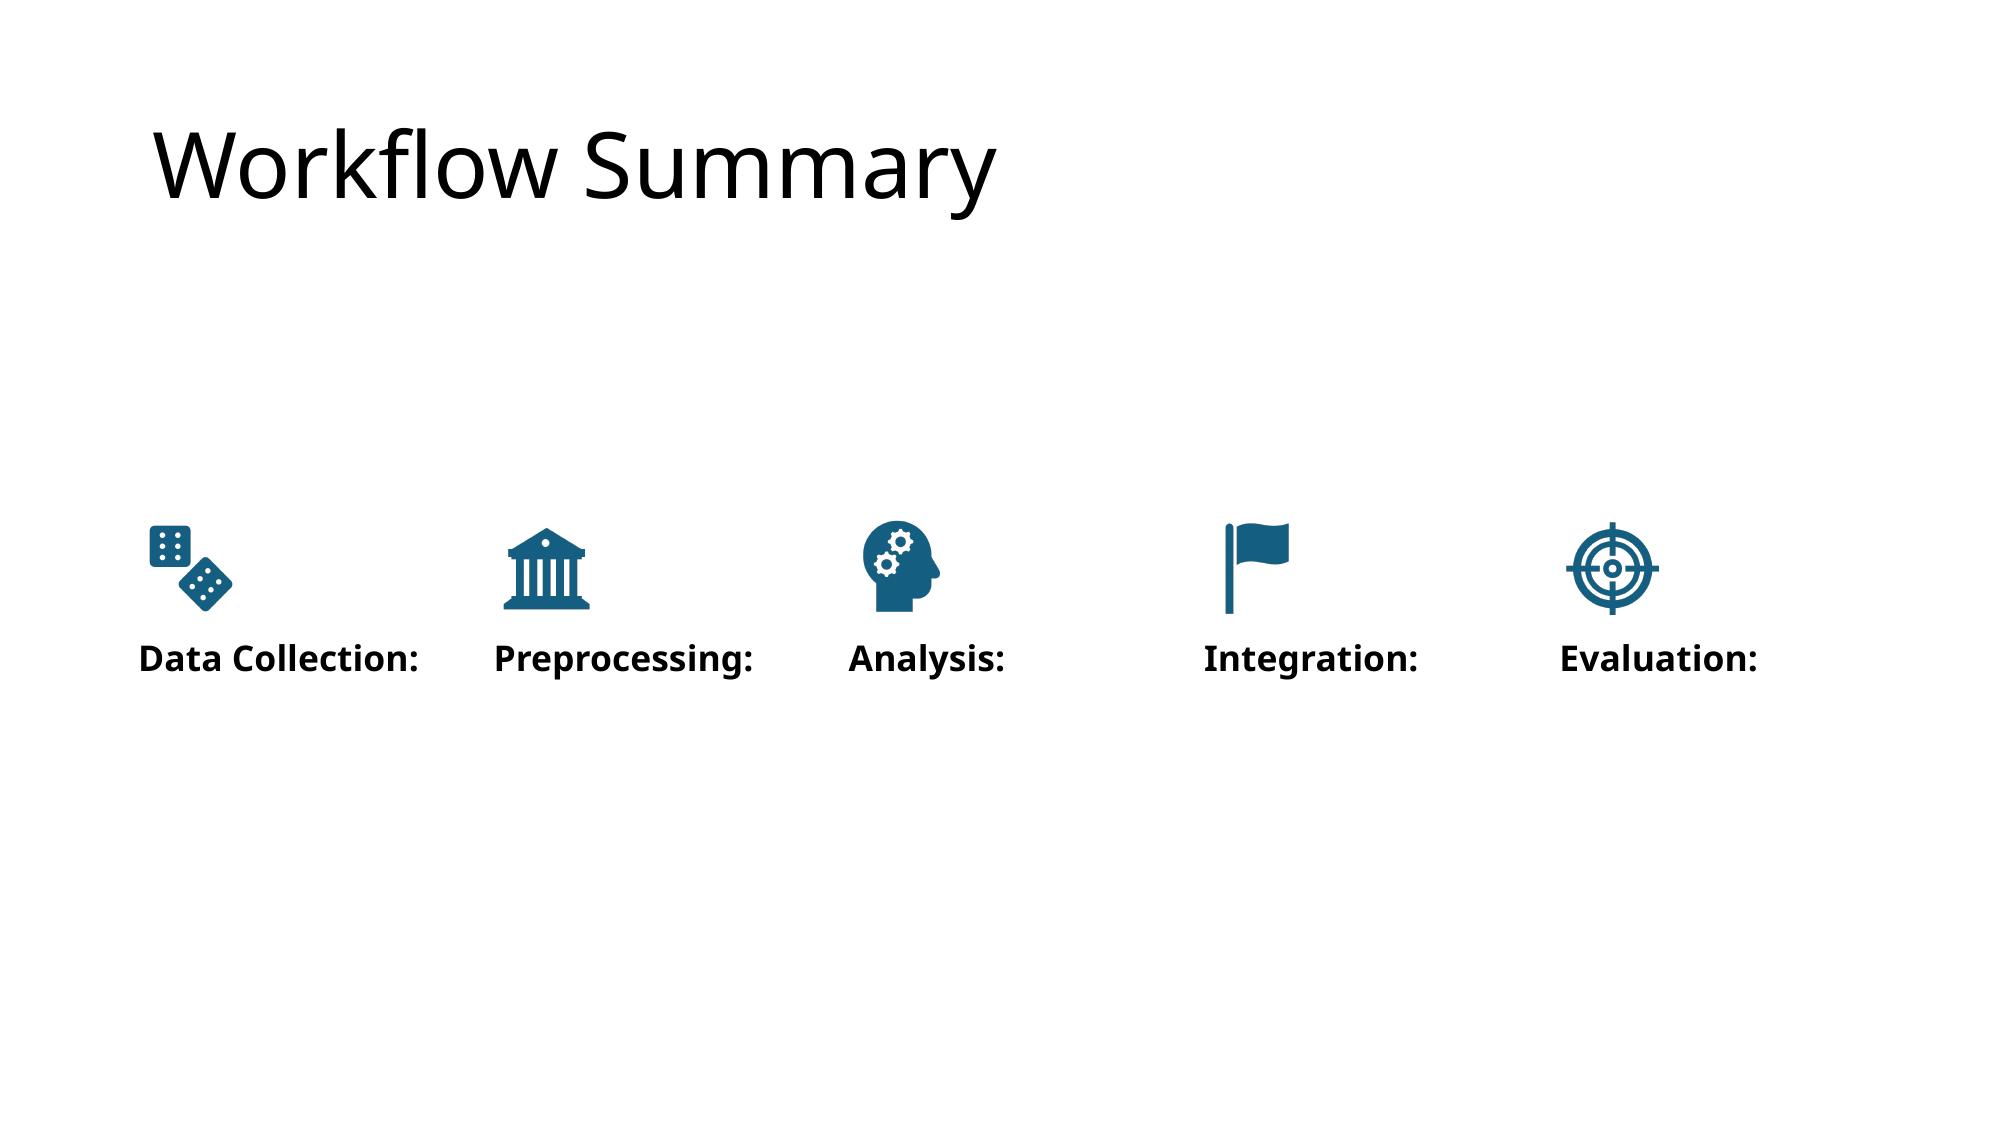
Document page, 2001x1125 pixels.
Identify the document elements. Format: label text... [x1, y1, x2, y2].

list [136, 298, 1863, 1086]
title Workflow Summary [137, 59, 1863, 278]
